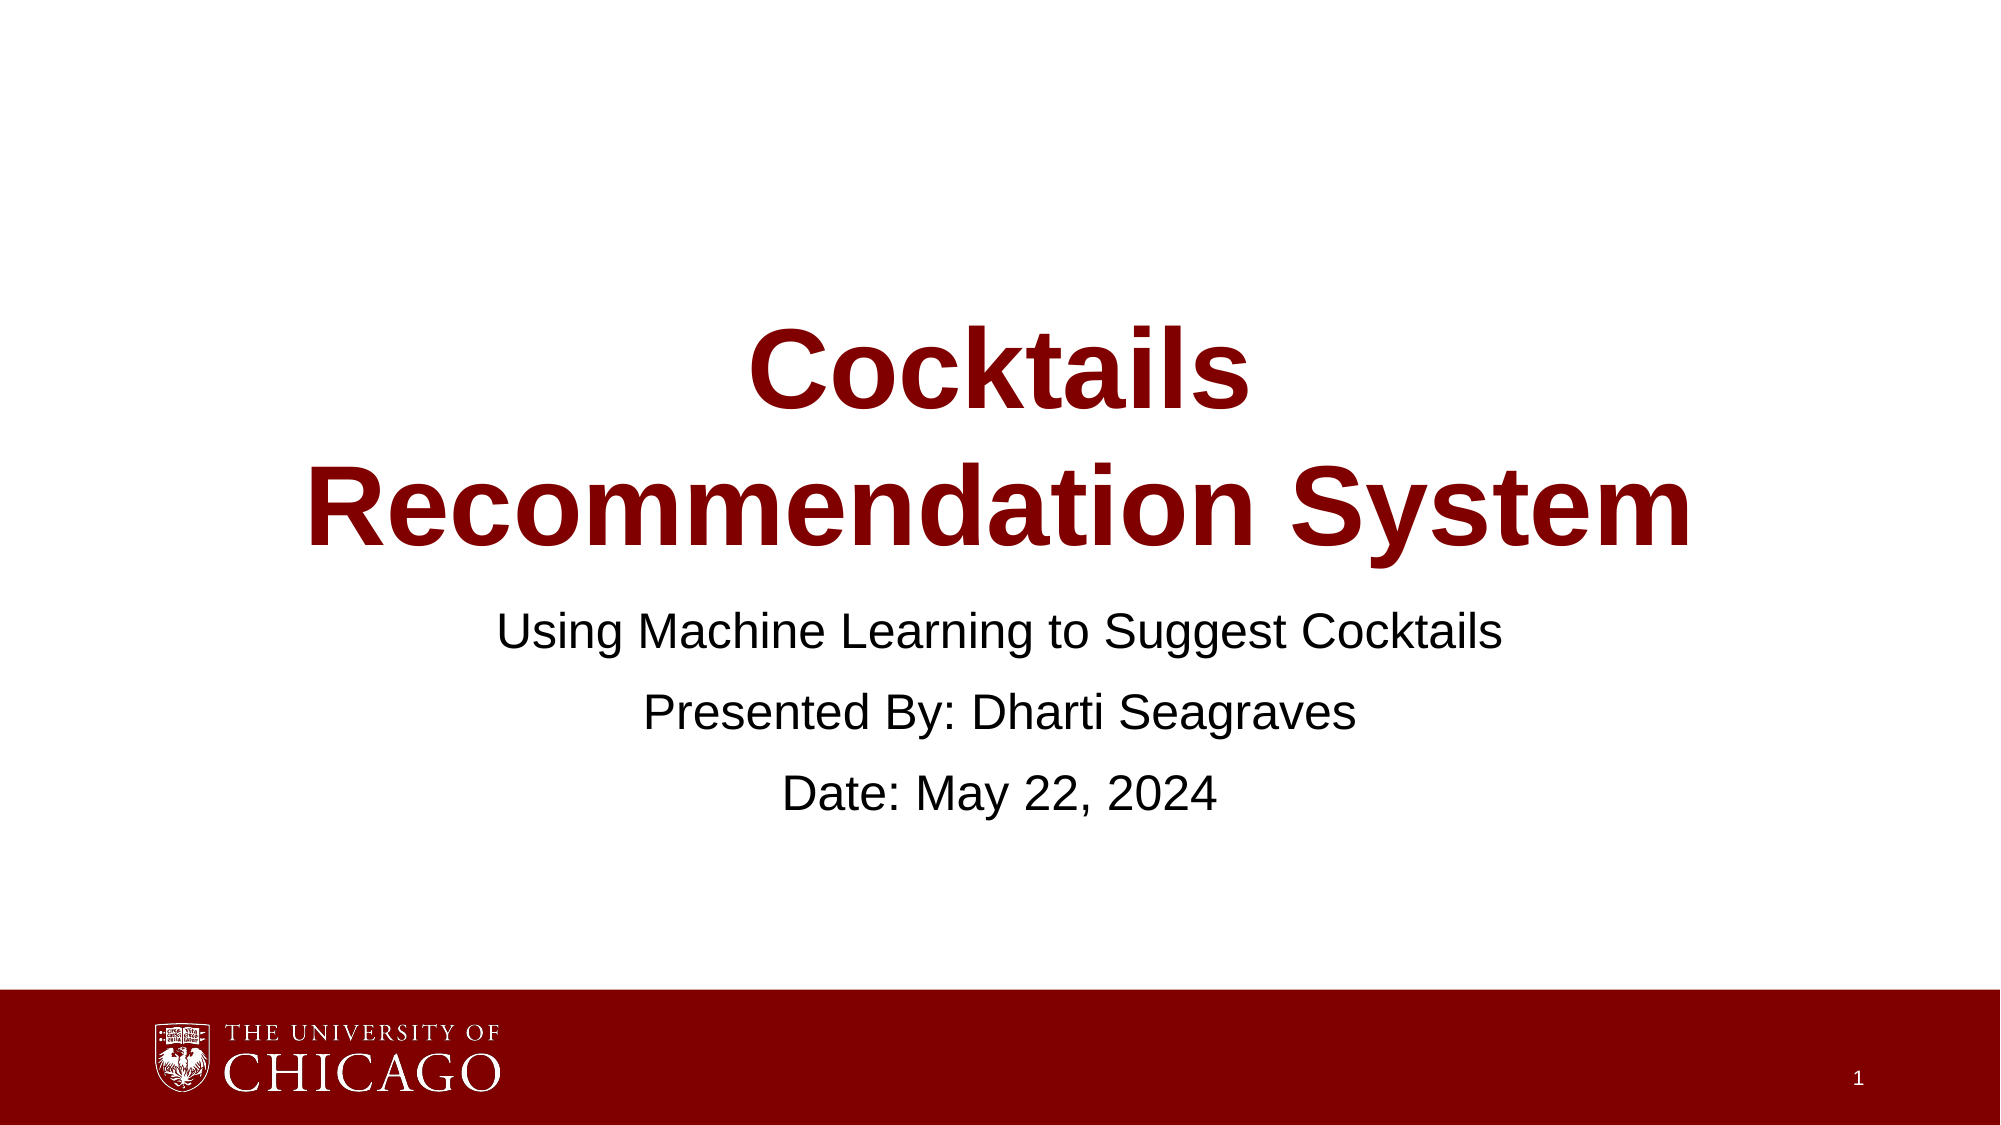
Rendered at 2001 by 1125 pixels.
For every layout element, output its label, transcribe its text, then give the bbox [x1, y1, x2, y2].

slide_number 1 [1412, 1046, 1880, 1107]
subtitle Using Machine Learning to Suggest Cocktails Presented By: Dharti Seagraves Date: May 22, 2024 [249, 590, 1750, 863]
title Cocktails Recommendation System [249, 184, 1750, 576]
picture [155, 1023, 500, 1092]
